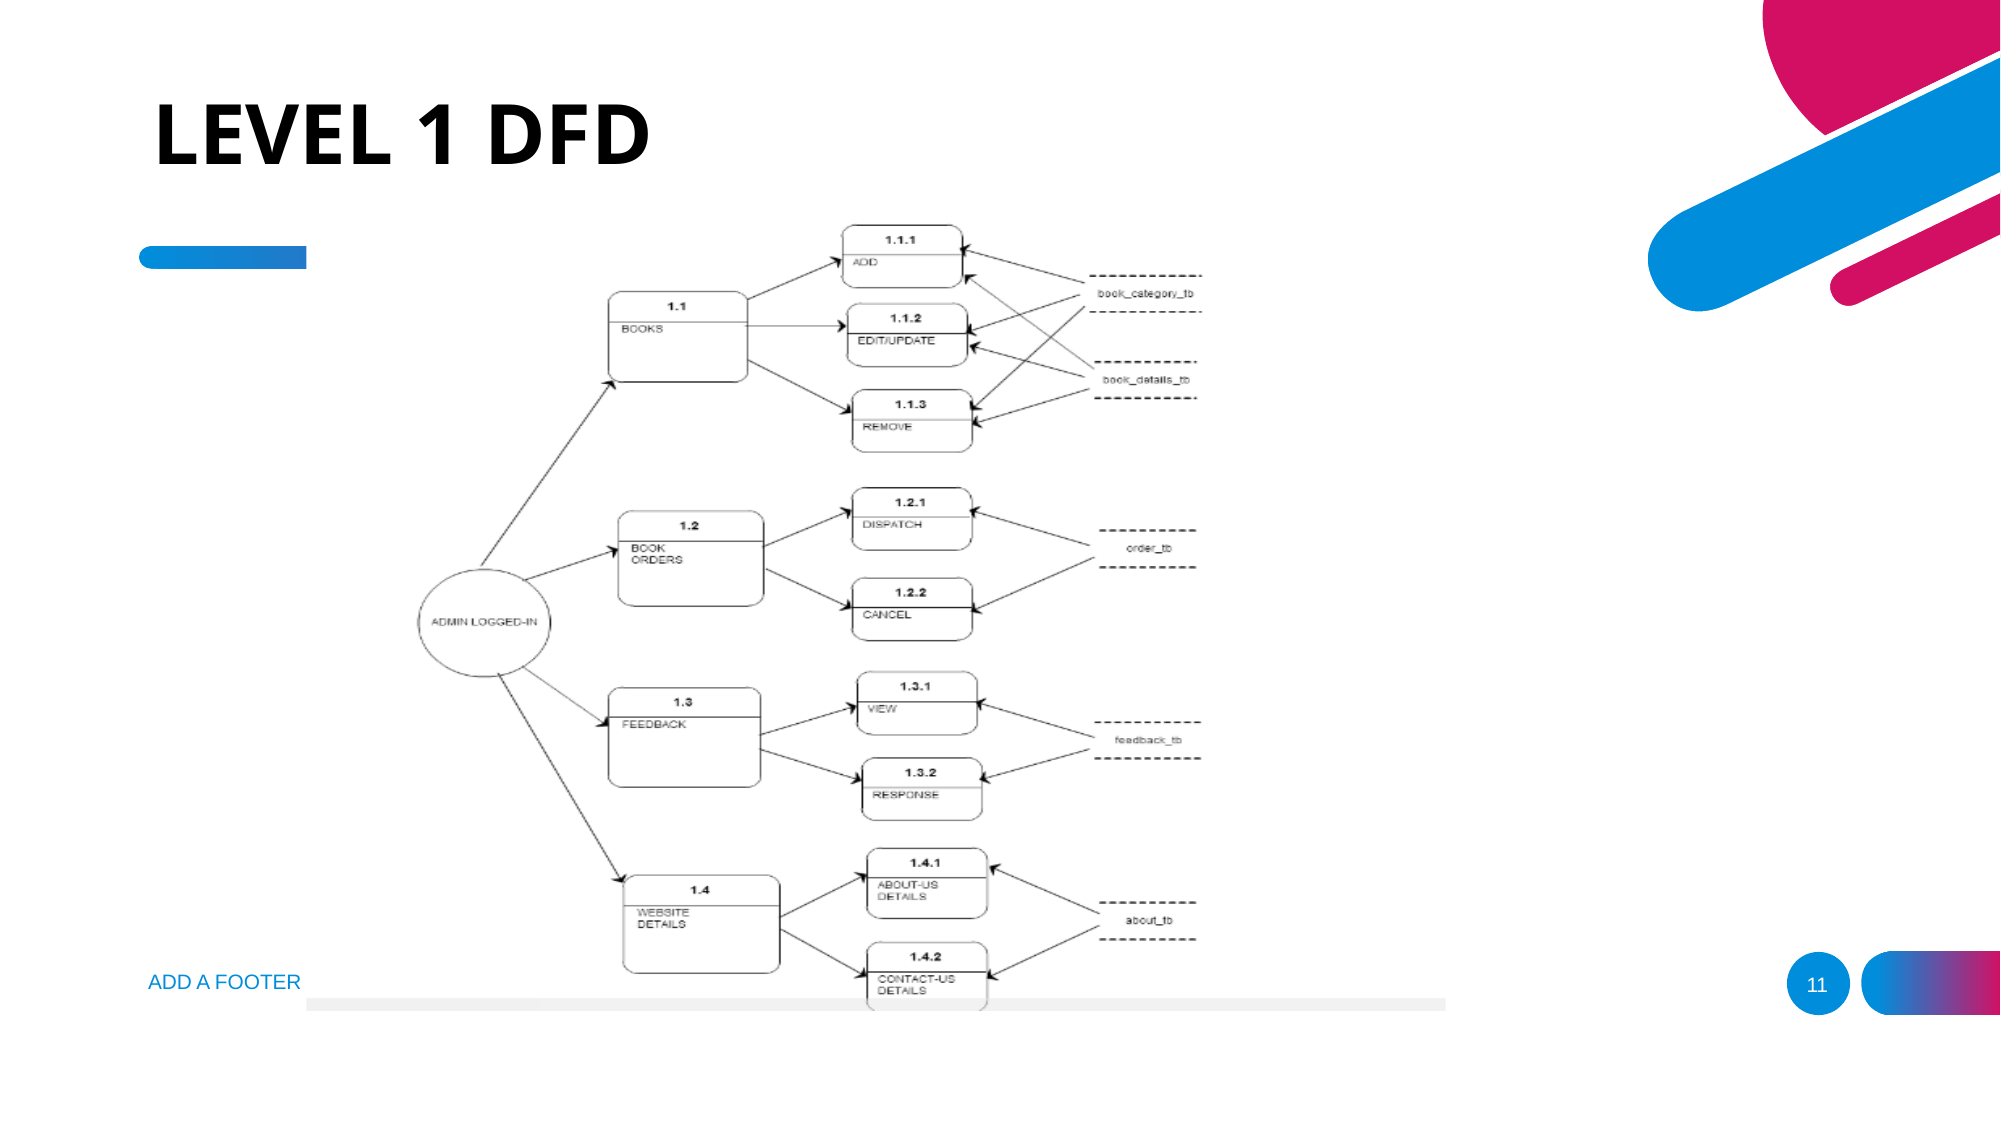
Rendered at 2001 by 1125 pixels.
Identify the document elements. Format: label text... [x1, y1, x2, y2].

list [306, 212, 1446, 1011]
title LEVEL 1 DFD [137, 59, 1623, 215]
footer ADD A FOOTER [133, 951, 306, 1011]
slide_number 11 [1772, 954, 1863, 1015]
